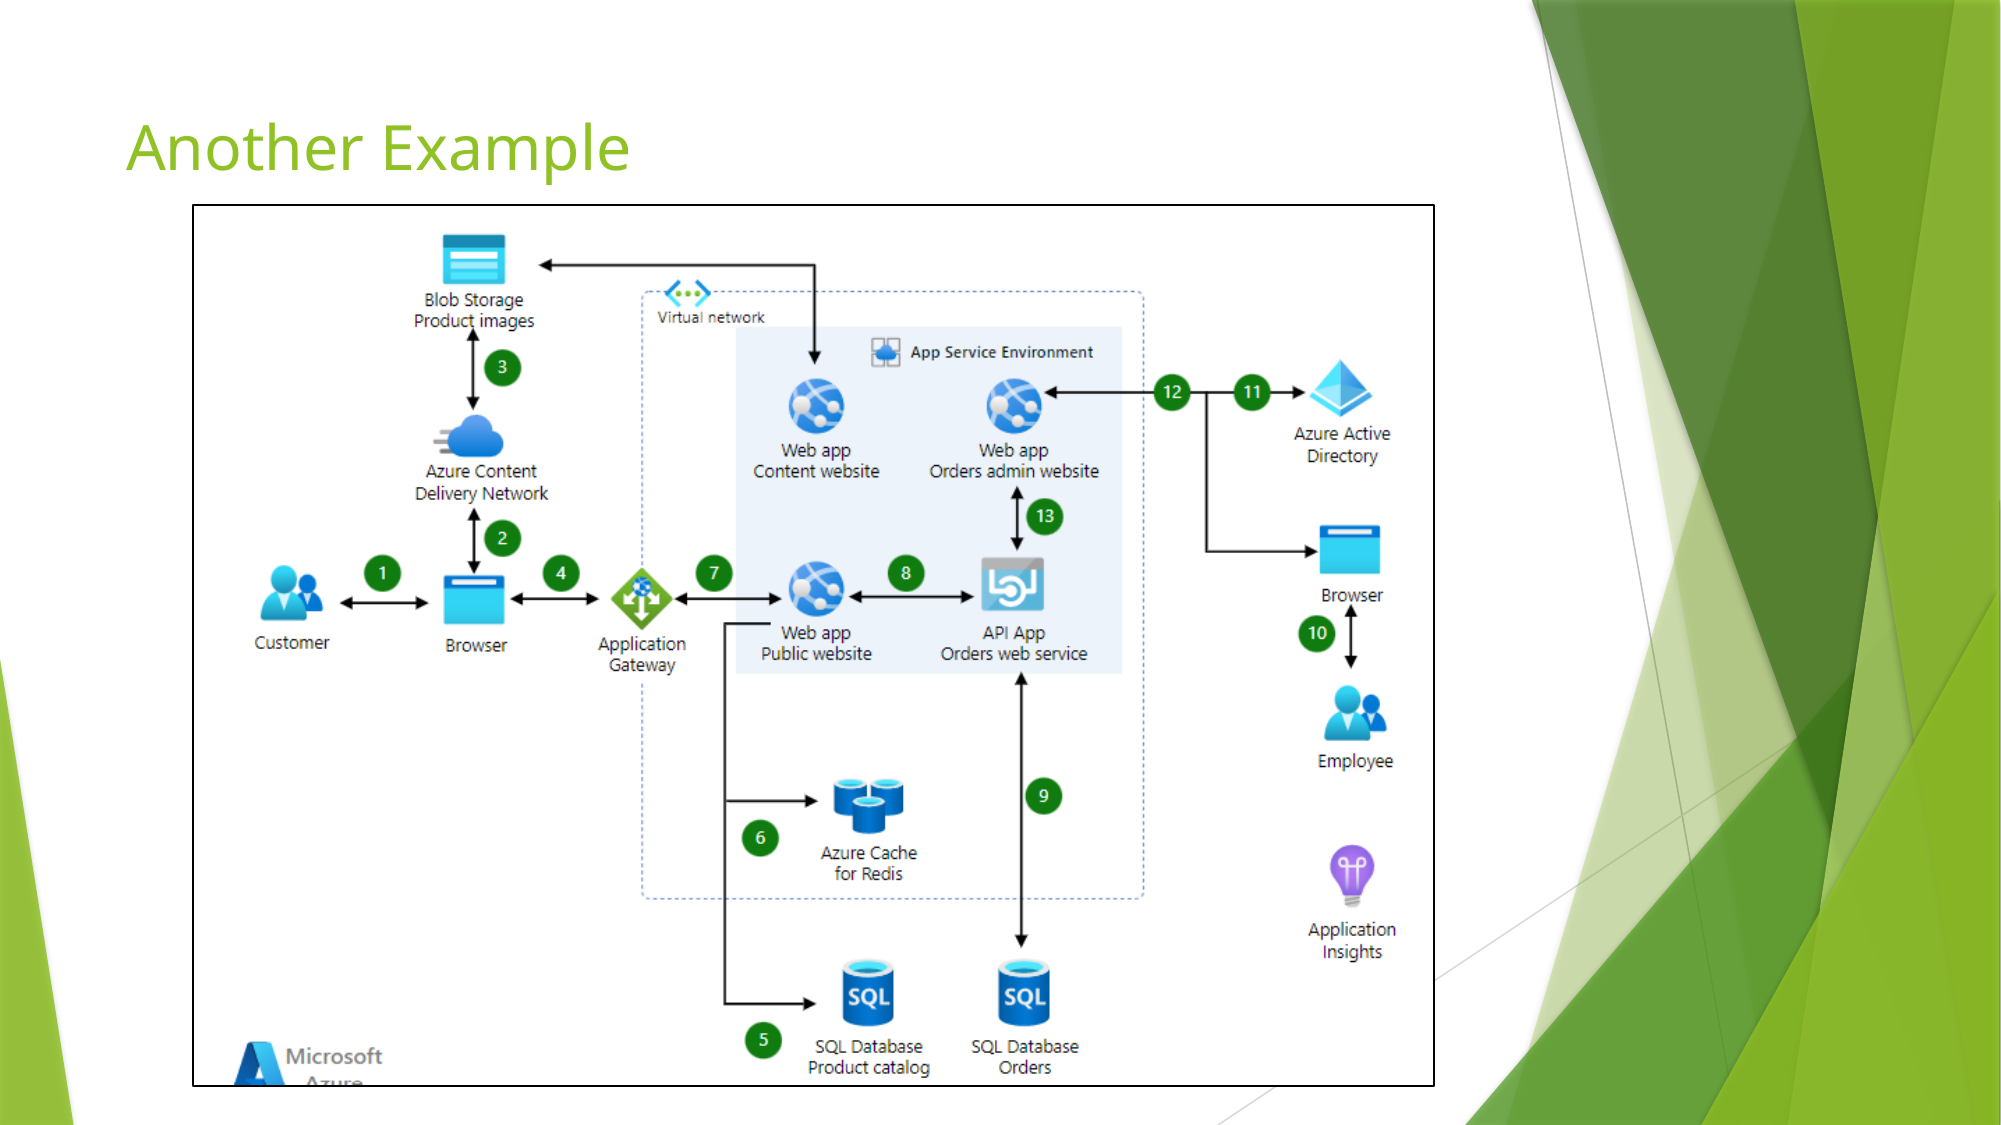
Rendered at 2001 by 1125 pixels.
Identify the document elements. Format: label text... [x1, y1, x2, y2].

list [193, 205, 1434, 1086]
title Another Example [111, 99, 1522, 232]
